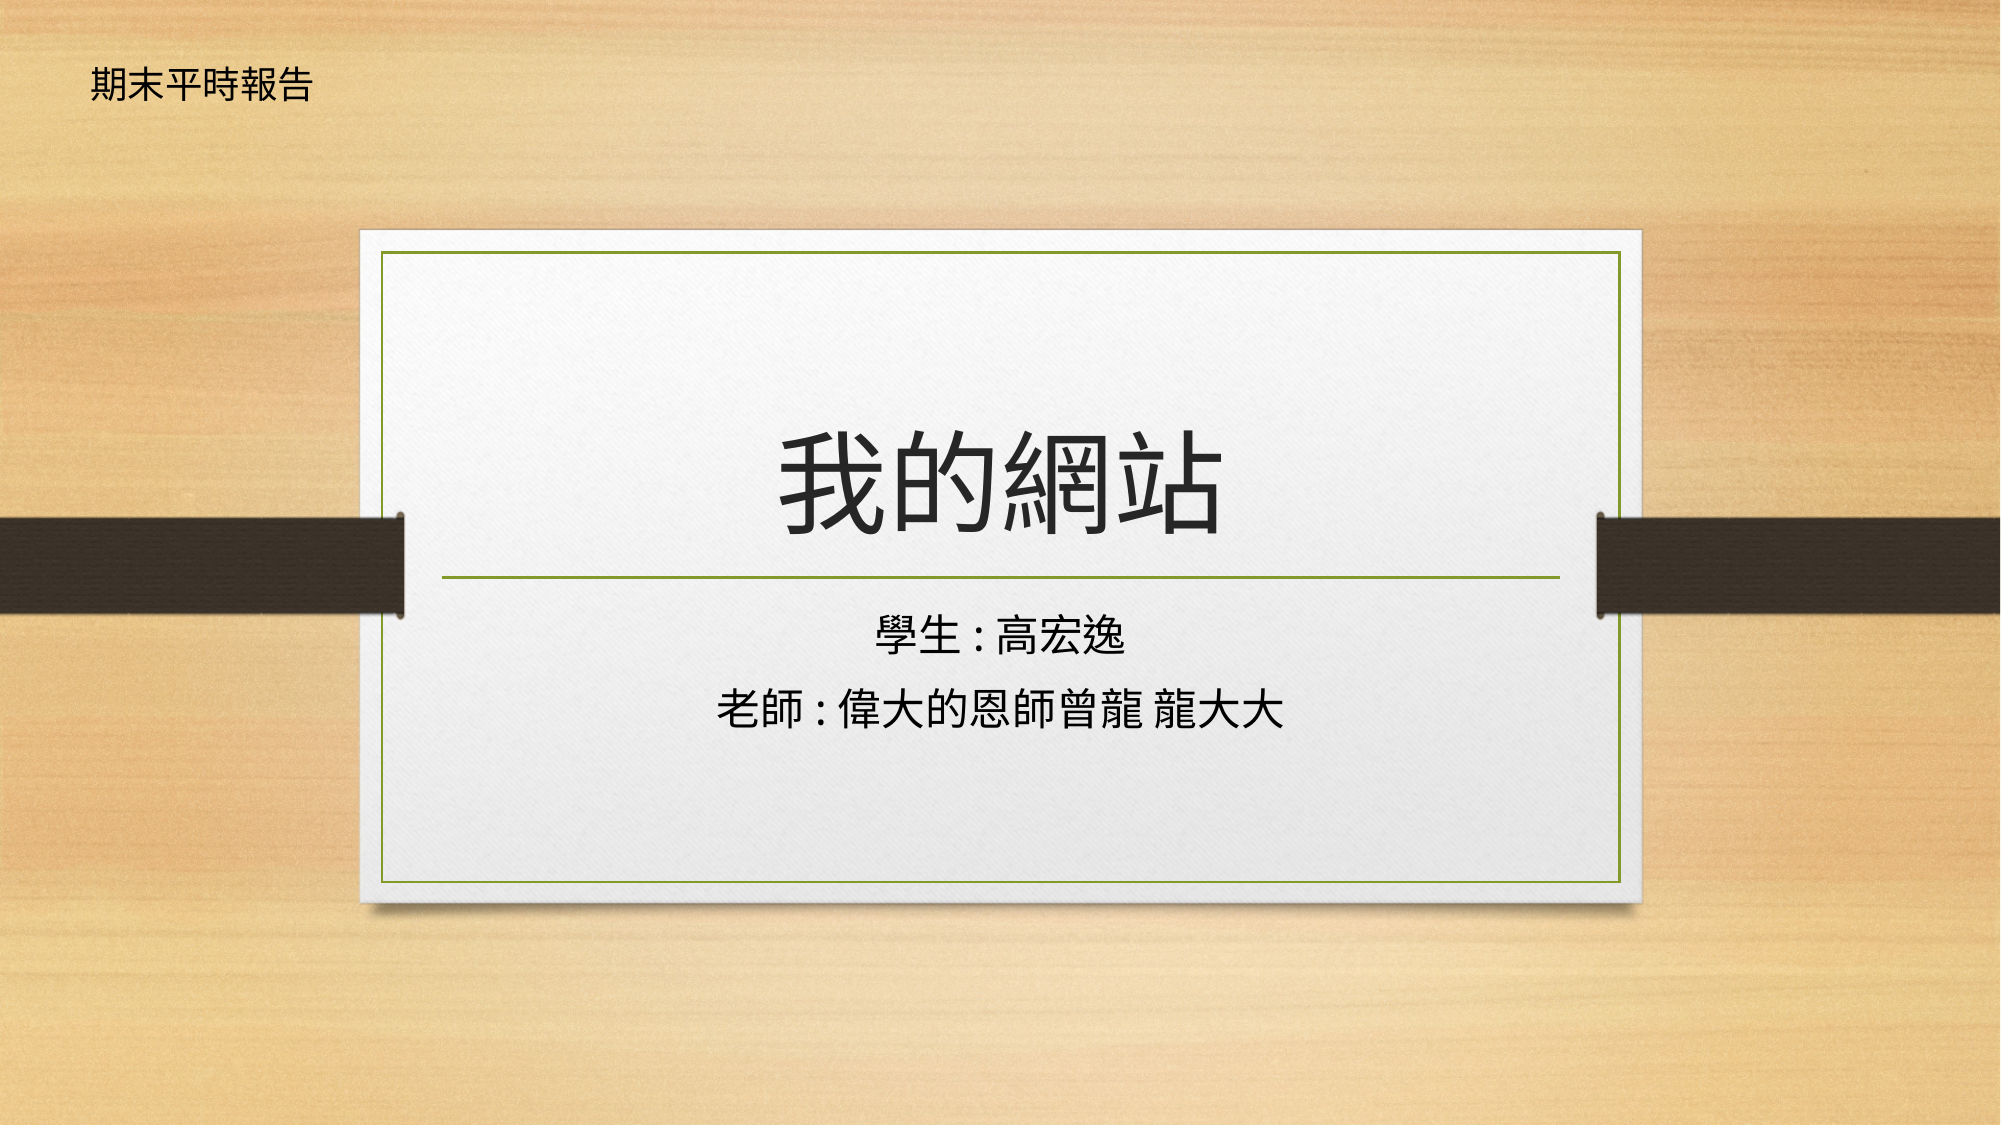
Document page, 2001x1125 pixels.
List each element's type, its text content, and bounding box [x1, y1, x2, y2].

subtitle 學生:高宏逸 老師:偉大的恩師曾龍 龍大大 [441, 600, 1560, 817]
title 我的網站 [441, 306, 1560, 556]
text_box 期末平時報告 [75, 54, 445, 114]
picture [0, 0, 2001, 1125]
